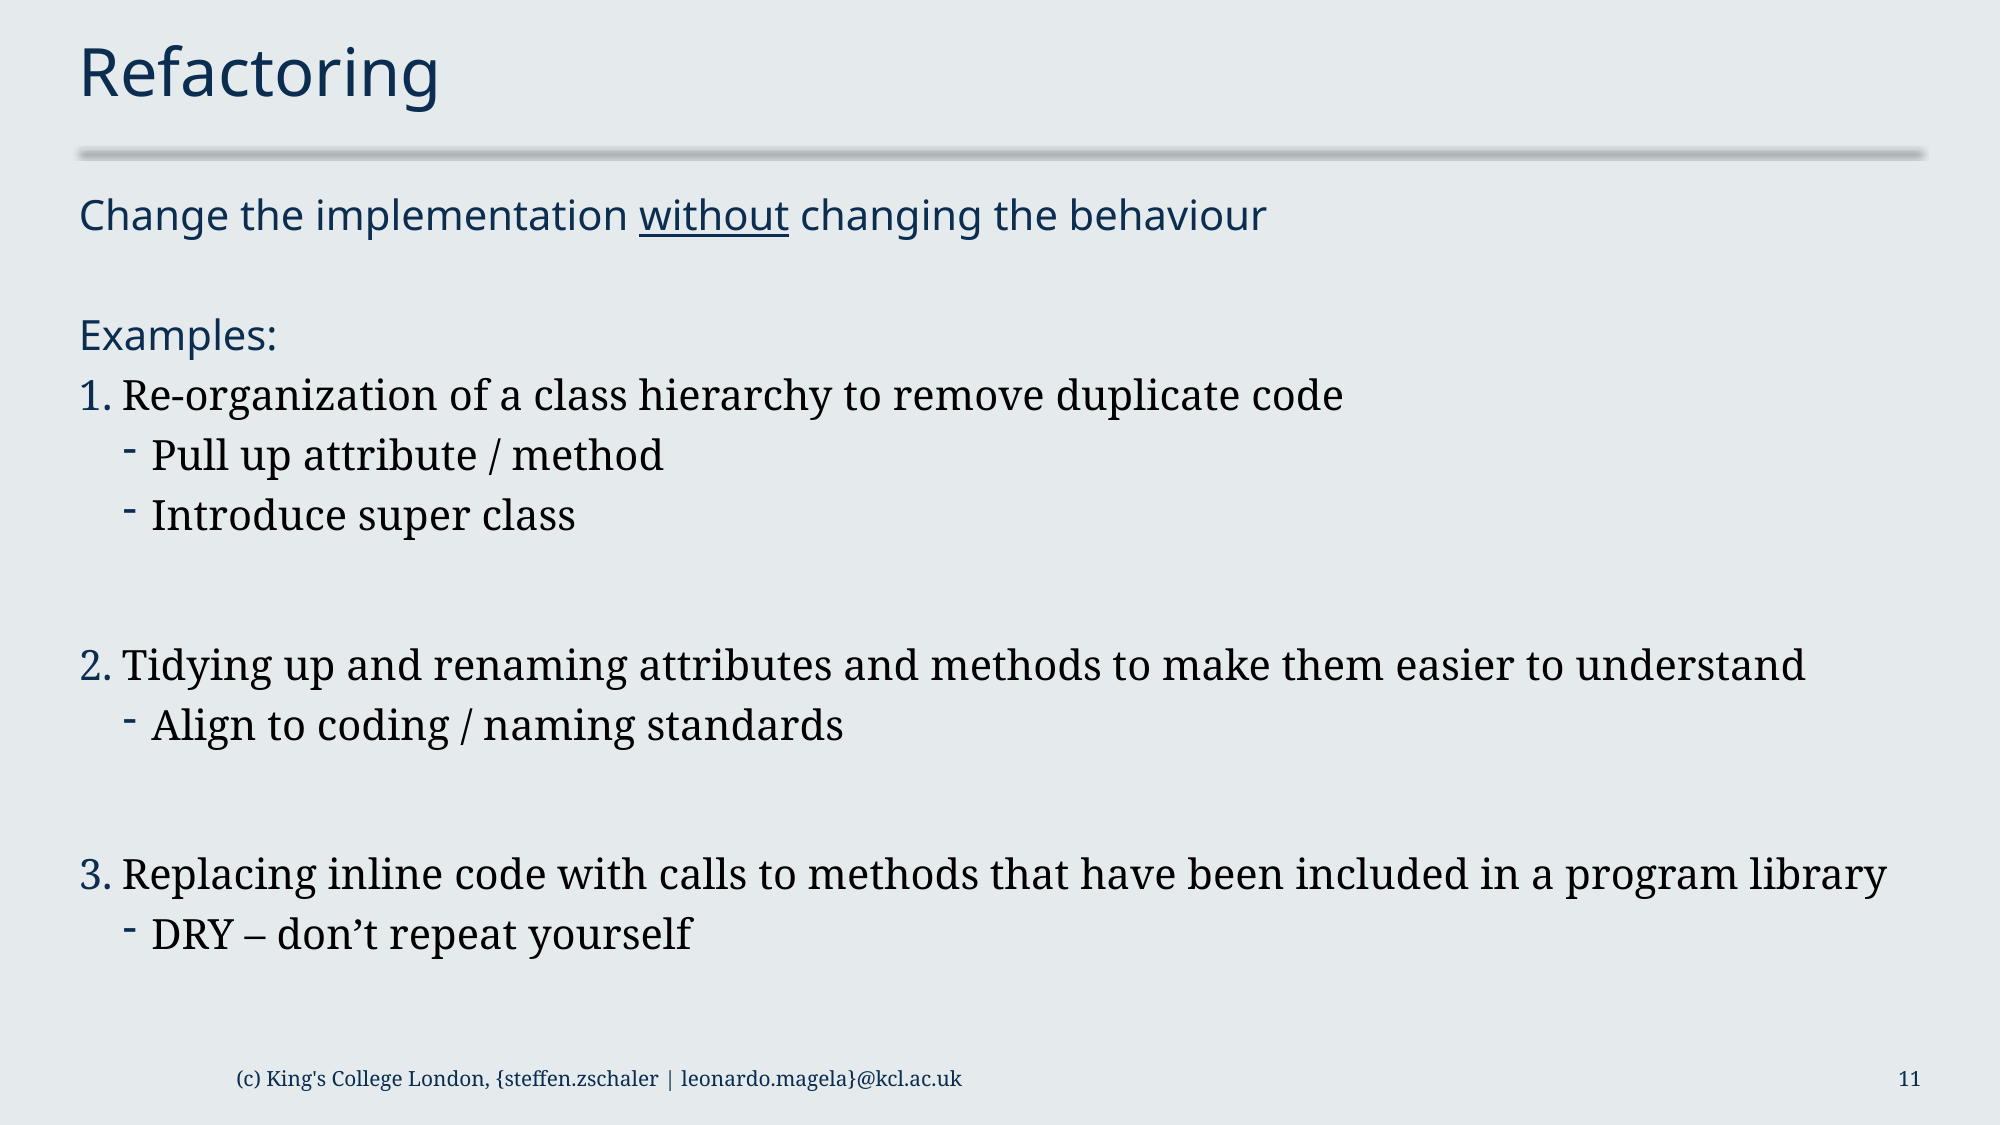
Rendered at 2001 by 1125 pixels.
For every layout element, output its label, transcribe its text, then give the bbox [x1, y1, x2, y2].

title Refactoring [78, 29, 1922, 148]
footer (c) King's College London, {steffen.zschaler | leonardo.magela}@kcl.ac.uk [236, 1065, 1763, 1125]
slide_number 11 [1763, 1065, 1922, 1125]
list Change the implementation without changing the behaviour Examples: Re-organization of a class hierarchy to remove duplicate code Pull up attribute / method Introduce super class Tidying up and renaming attributes and methods to make them easier to understand Align to coding / naming standards Replacing inline code with calls to methods that have been included in a program library DRY – don’t repeat yourself [78, 178, 1922, 976]
